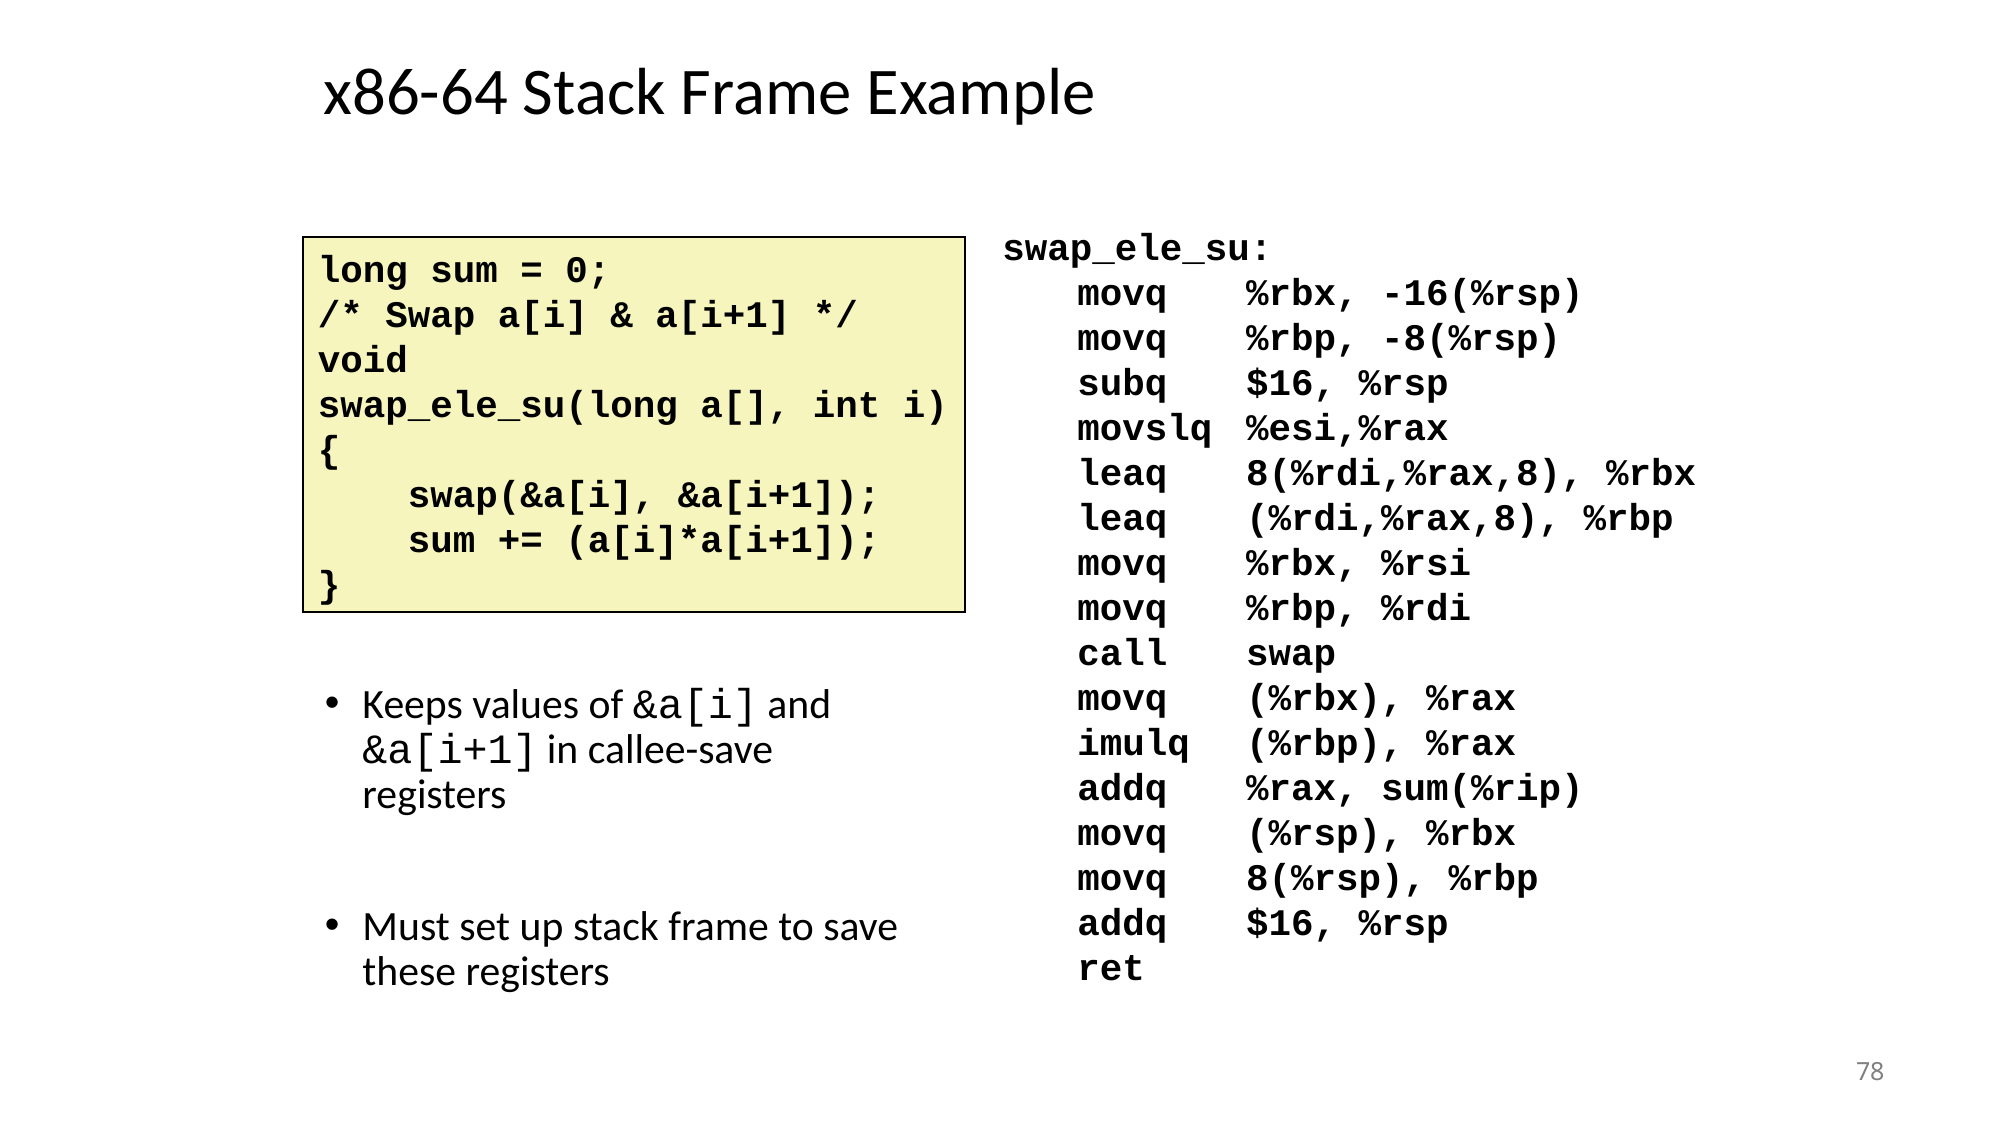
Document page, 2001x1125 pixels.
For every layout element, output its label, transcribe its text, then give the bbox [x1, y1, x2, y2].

slide_number 78 [1749, 1042, 1900, 1103]
text_box swap_ele_su: movq %rbx, -16(%rsp) movq %rbp, -8(%rsp) subq $16, %rsp movslq %esi,%rax leaq 8(%rdi,%rax,8), %rbx leaq (%rdi,%rax,8), %rbp movq %rbx, %rsi movq %rbp, %rdi call swap movq (%rbx), %rax imulq (%rbp), %rax addq %rax, sum(%rip) movq (%rsp), %rbx movq 8(%rsp), %rbp addq $16, %rsp ret [987, 216, 1750, 996]
text_box long sum = 0; /* Swap a[i] & a[i+1] */ void swap_ele_su(long a[], int i) { swap(&a[i], &a[i+1]); sum += (a[i]*a[i+1]); } [303, 237, 966, 612]
title x86-64 Stack Frame Example [308, 30, 1554, 156]
list Keeps values of &a[i] and &a[i+1] in callee-save registers Must set up stack frame to save these registers [309, 675, 930, 1071]
